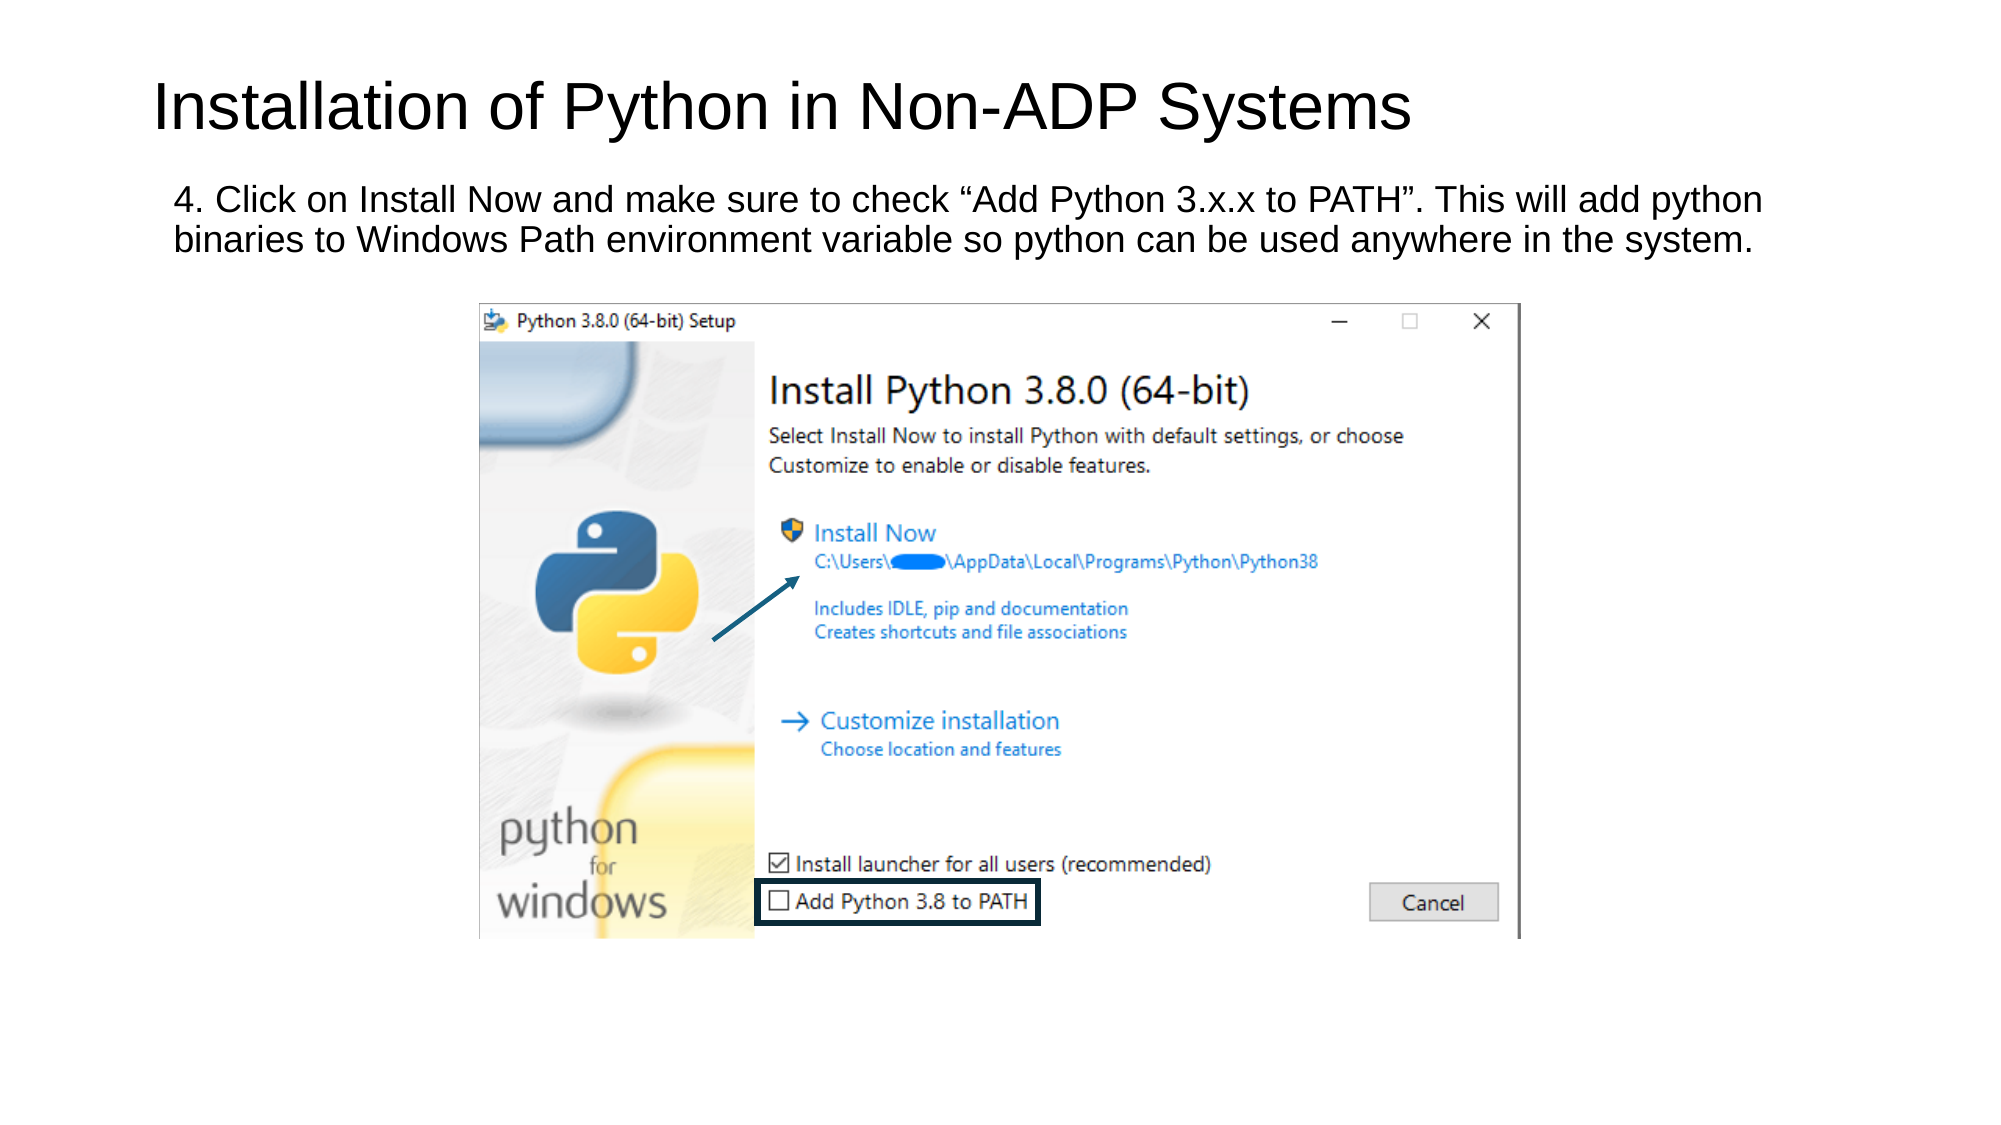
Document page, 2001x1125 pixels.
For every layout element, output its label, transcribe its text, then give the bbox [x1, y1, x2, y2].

list 4. Click on Install Now and make sure to check “Add Python 3.x.x to PATH”. This will add python binaries to Windows Path environment variable so python can be used anywhere in the system. [158, 172, 1884, 999]
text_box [478, 302, 1522, 940]
title Installation of Python in Non-ADP Systems [137, 59, 1863, 157]
